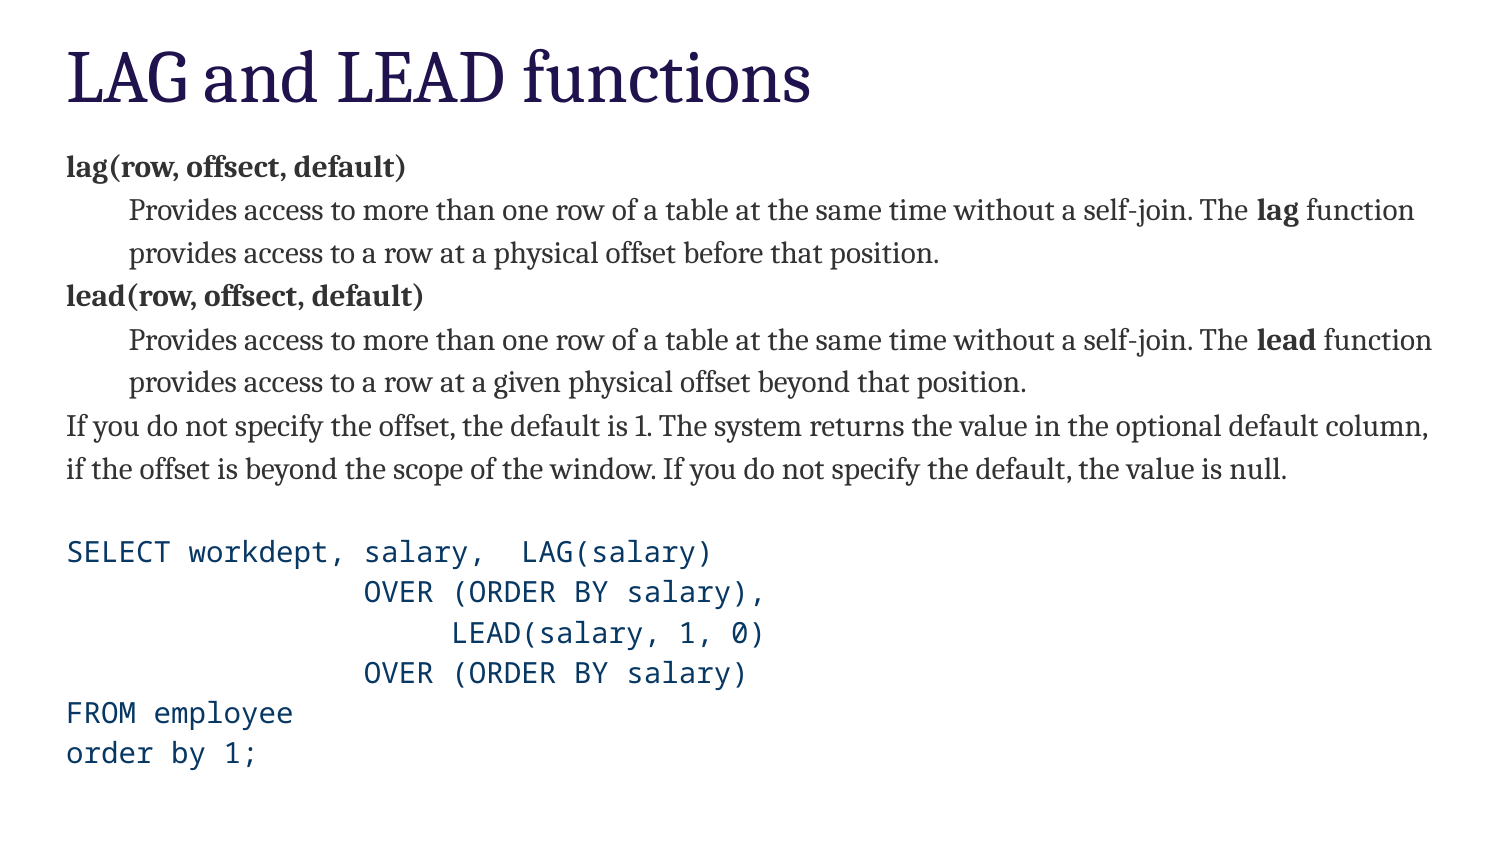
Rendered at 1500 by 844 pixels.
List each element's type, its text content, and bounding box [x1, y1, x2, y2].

list lag(row, offsect, default) Provides access to more than one row of a table at the same time without a self-join. The lag function provides access to a row at a physical offset before that position. lead(row, offsect, default) Provides access to more than one row of a table at the same time without a self-join. The lead function provides access to a row at a given physical offset beyond that position. If you do not specify the offset, the default is 1. The system returns the value in the optional default column, if the offset is beyond the scope of the window. If you do not specify the default, the value is null. SELECT workdept, salary, LAG(salary) OVER (ORDER BY salary), LEAD(salary, 1, 0) OVER (ORDER BY salary) FROM employee order by 1; [51, 125, 1449, 832]
title LAG and LEAD functions [51, 12, 1449, 107]
